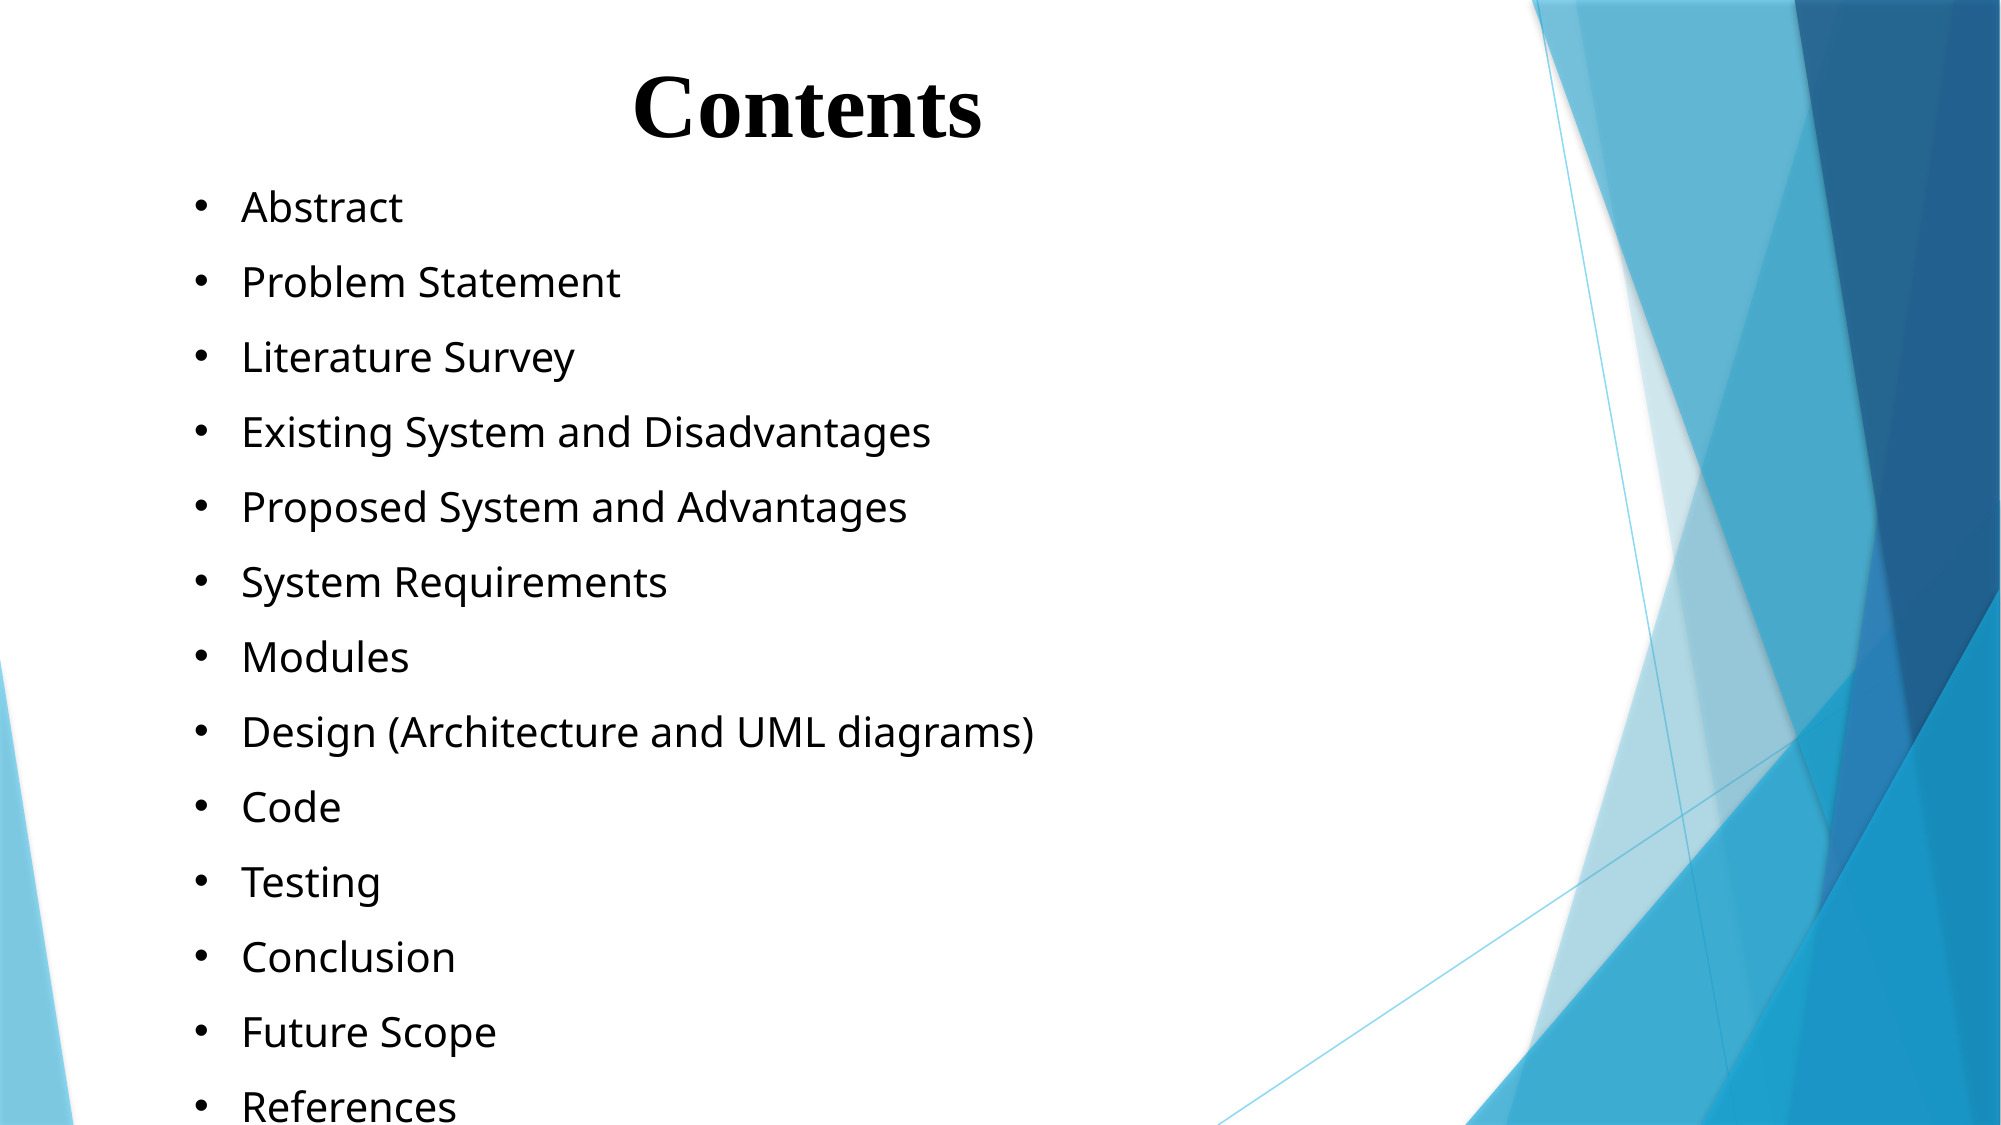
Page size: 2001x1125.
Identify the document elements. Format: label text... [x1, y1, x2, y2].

text_box Contents [616, 38, 999, 148]
text_box Abstract Problem Statement Literature Survey Existing System and Disadvantages Proposed System and Advantages System Requirements Modules Design (Architecture and UML diagrams) Code Testing Conclusion Future Scope References [179, 148, 1821, 1125]
